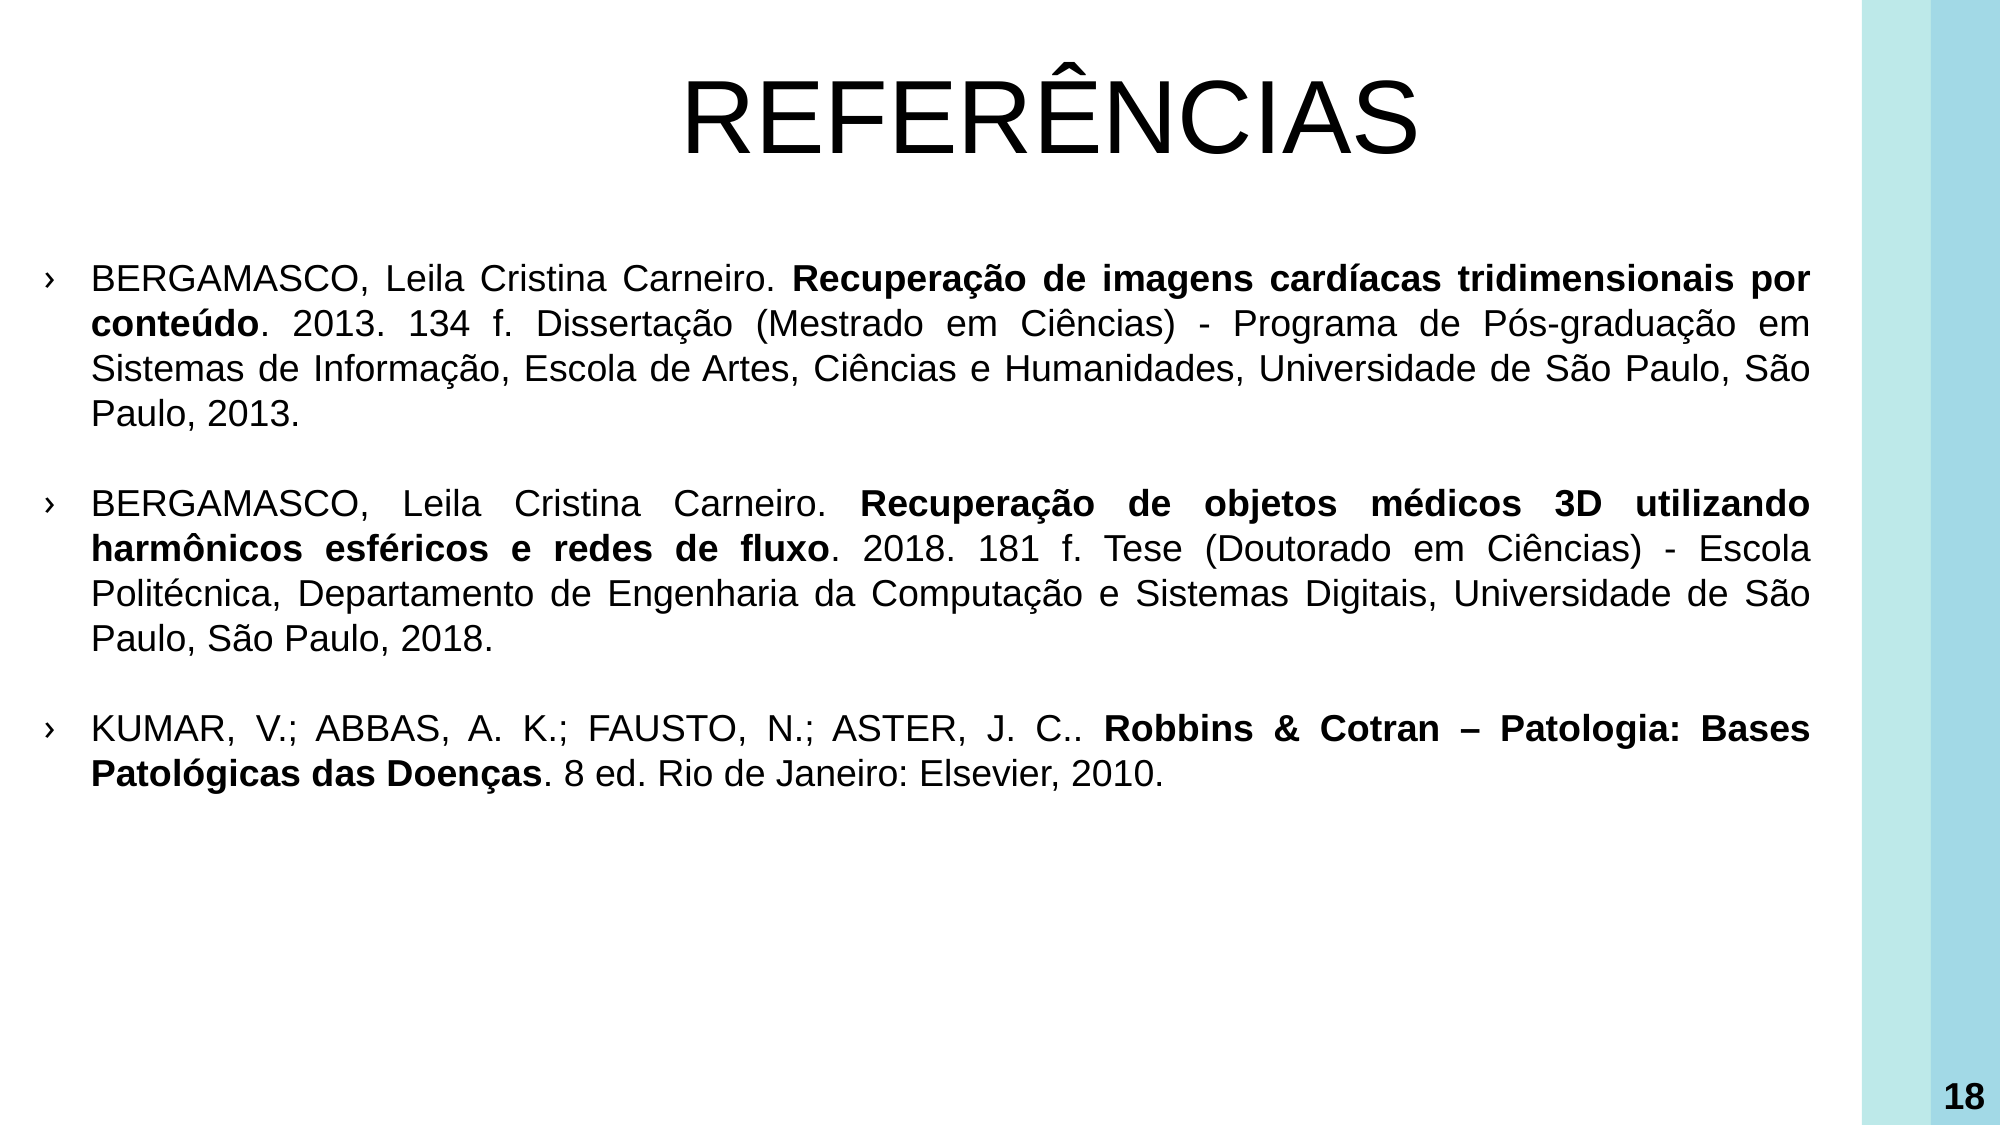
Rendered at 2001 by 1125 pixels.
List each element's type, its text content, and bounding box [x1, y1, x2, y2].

text_box BERGAMASCO, Leila Cristina Carneiro. Recuperação de imagens cardíacas tridimensionais por conteúdo. 2013. 134 f. Dissertação (Mestrado em Ciências) - Programa de Pós-graduação em Sistemas de Informação, Escola de Artes, Ciências e Humanidades, Universidade de São Paulo, São Paulo, 2013. BERGAMASCO, Leila Cristina Carneiro. Recuperação de objetos médicos 3D utilizando harmônicos esféricos e redes de fluxo. 2018. 181 f. Tese (Doutorado em Ciências) - Escola Politécnica, Departamento de Engenharia da Computação e Sistemas Digitais, Universidade de São Paulo, São Paulo, 2018. KUMAR, V.; ABBAS, A. K.; FAUSTO, N.; ASTER, J. C.. Robbins & Cotran – Patologia: Bases Patológicas das Doenças. 8 ed. Rio de Janeiro: Elsevier, 2010. [29, 246, 1826, 801]
list REFERÊNCIAS [101, 55, 2000, 175]
